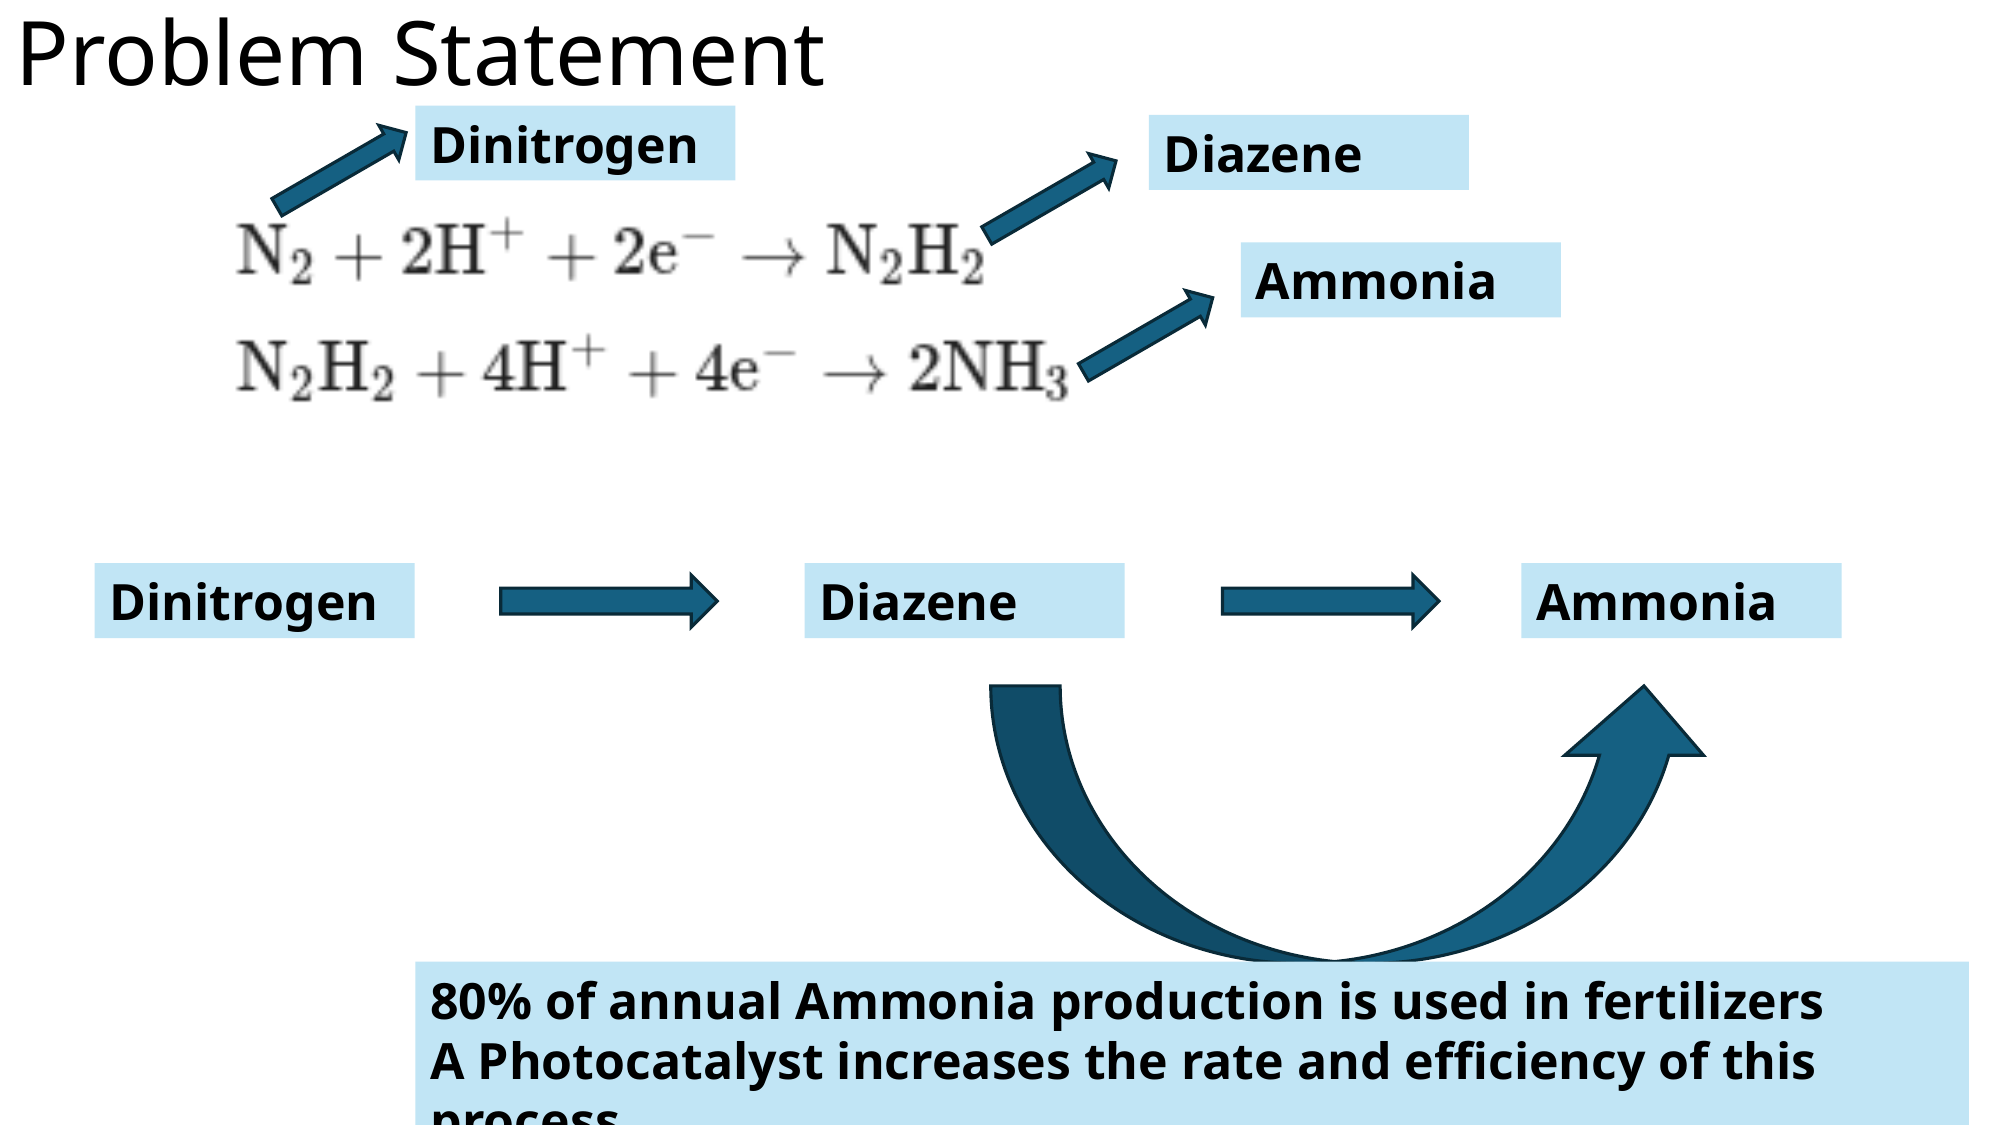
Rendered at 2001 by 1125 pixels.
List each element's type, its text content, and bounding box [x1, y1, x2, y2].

text_box Diazene [1148, 114, 1469, 190]
text_box Diazene [804, 563, 1125, 639]
text_box [1129, 287, 1215, 360]
text_box [499, 571, 720, 631]
text_box [1220, 571, 1442, 631]
picture [205, 197, 1129, 428]
text_box [989, 683, 1707, 961]
text_box Dinitrogen [415, 105, 736, 181]
text_box Dinitrogen [94, 563, 415, 639]
text_box Ammonia [1240, 242, 1561, 318]
text_box [271, 122, 409, 197]
text_box 80% of annual Ammonia production is used in fertilizers A Photocatalyst increases the rate and efficiency of this process [415, 961, 1969, 1125]
text_box [1030, 151, 1118, 197]
title Problem Statement [0, 0, 1726, 113]
text_box Ammonia [1521, 563, 1842, 639]
